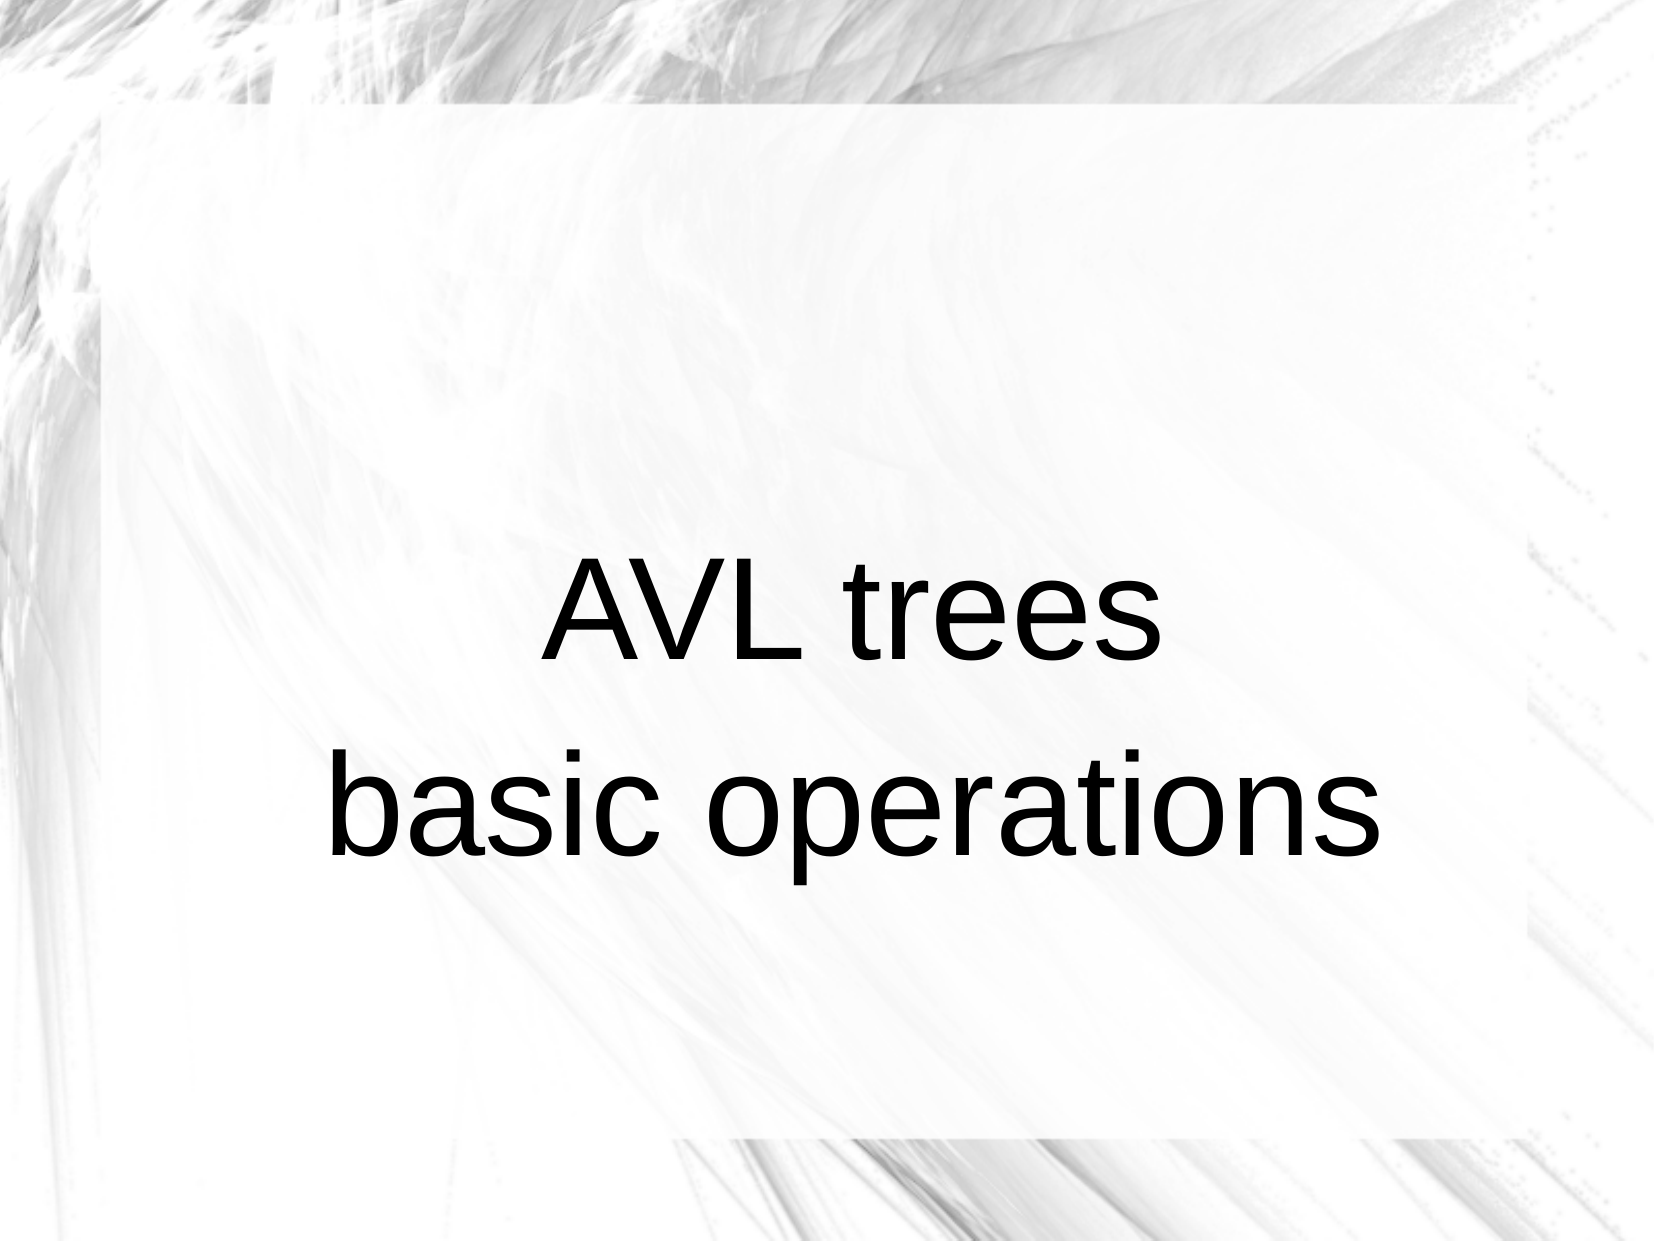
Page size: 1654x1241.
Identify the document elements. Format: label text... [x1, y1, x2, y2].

list AVL trees basic operations [118, 319, 1571, 1109]
picture [0, 0, 1654, 1241]
